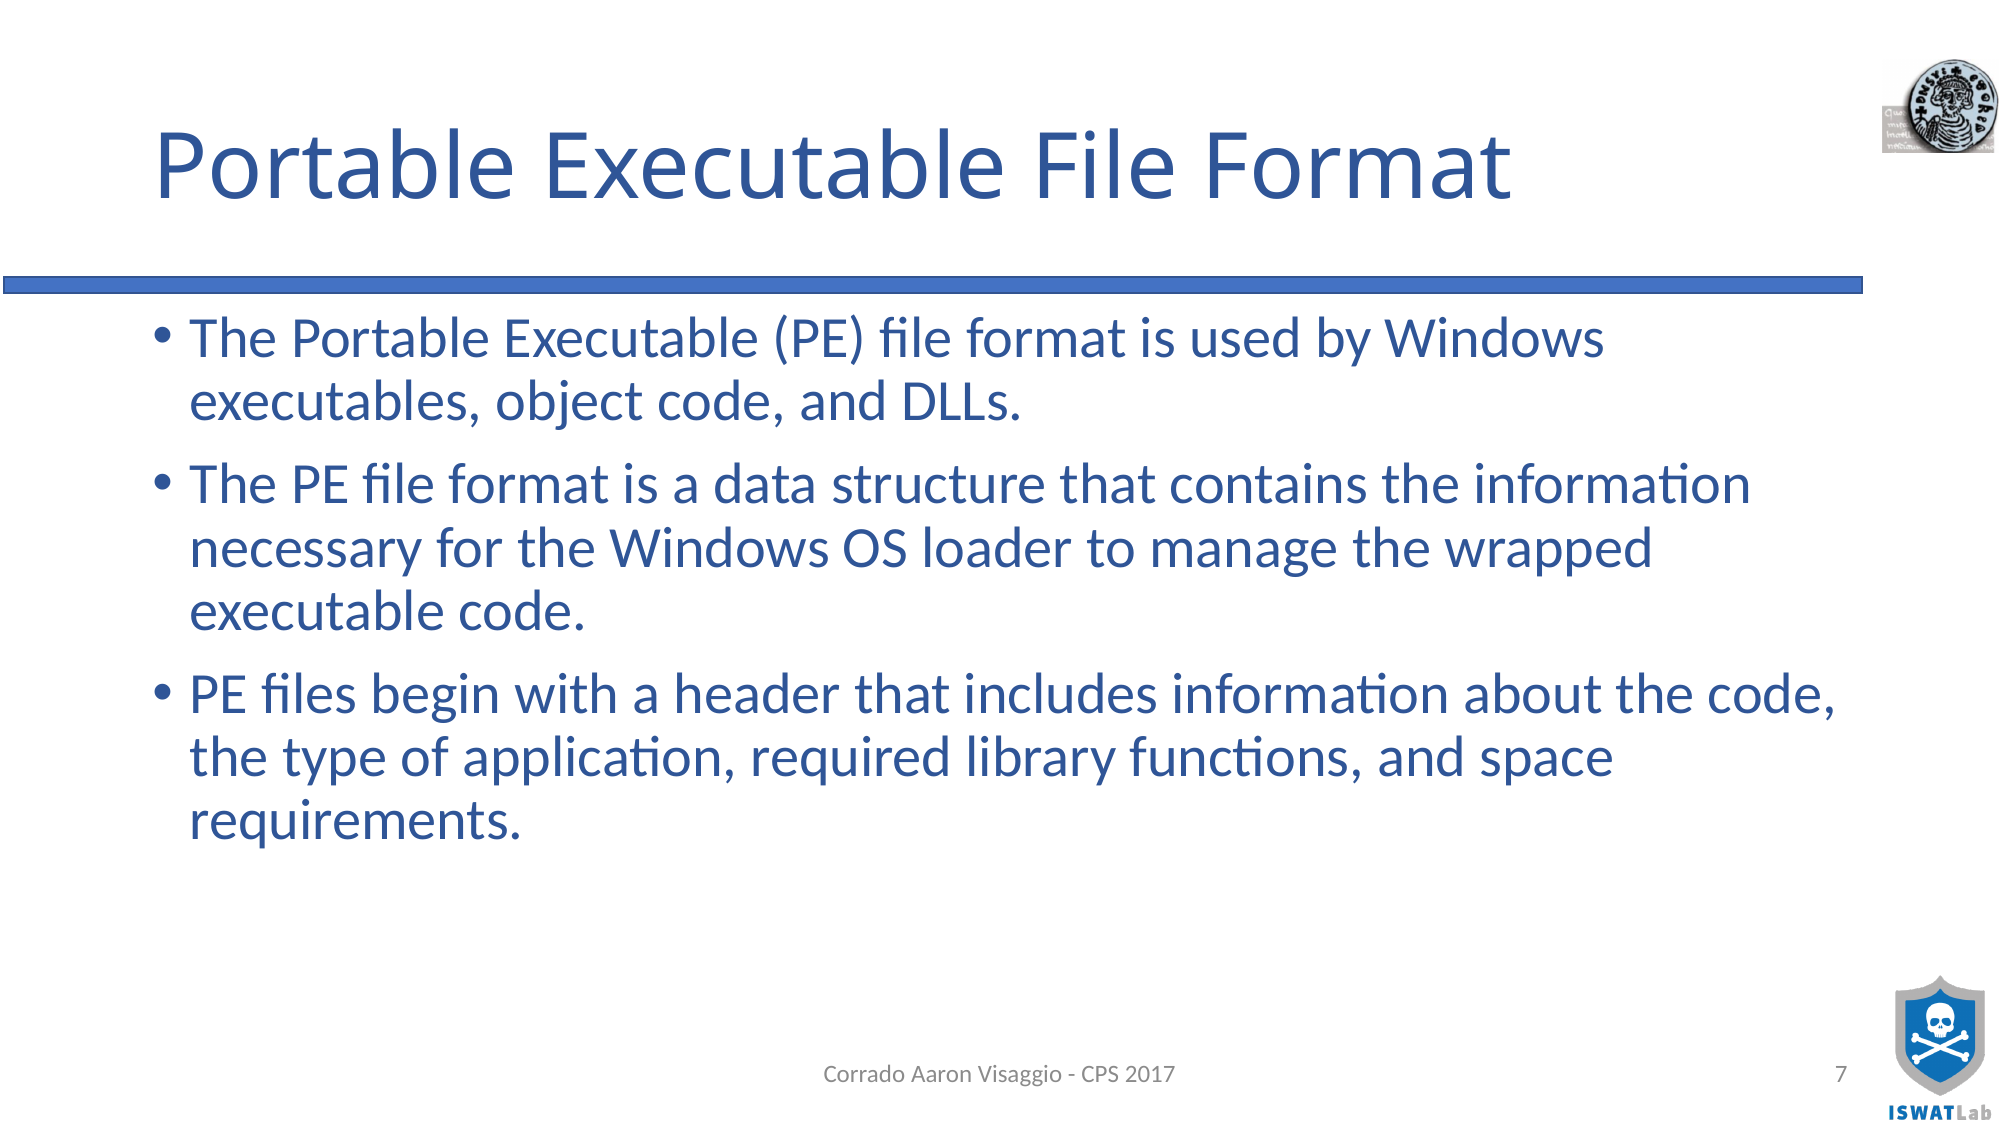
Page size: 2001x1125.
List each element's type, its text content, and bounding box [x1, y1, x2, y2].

title Portable Executable File Format [137, 59, 1863, 278]
footer Corrado Aaron Visaggio - CPS 2017 [662, 1042, 1338, 1103]
slide_number 7 [1412, 1042, 1863, 1103]
picture [1882, 59, 1999, 153]
picture [1879, 970, 2001, 1125]
list The Portable Executable (PE) file format is used by Windows executables, object code, and DLLs. The PE file format is a data structure that contains the information necessary for the Windows OS loader to manage the wrapped executable code. PE files begin with a header that includes information about the code, the type of application, required library functions, and space requirements. [137, 299, 1863, 1014]
